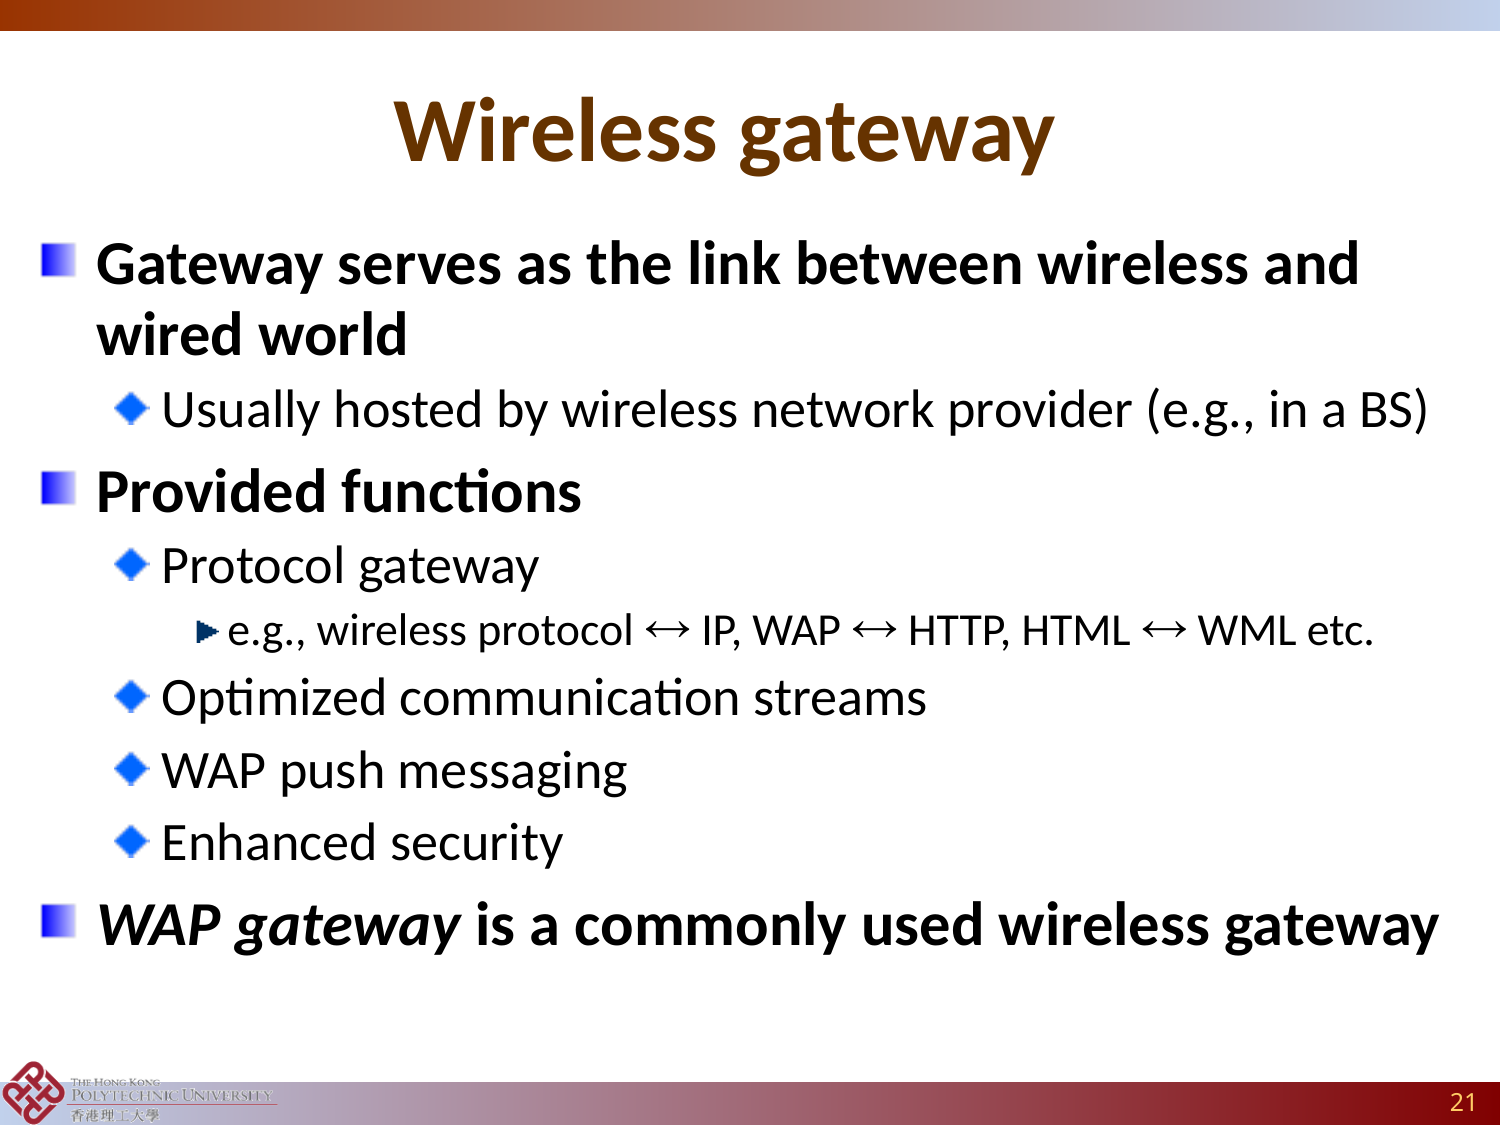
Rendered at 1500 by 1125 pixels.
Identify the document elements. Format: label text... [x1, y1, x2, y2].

picture [0, 1061, 278, 1125]
picture [189, 613, 219, 643]
picture [39, 241, 80, 281]
picture [114, 546, 150, 581]
list Gateway serves as the link between wireless and wired world Usually hosted by wireless network provider (e.g., in a BS) Provided functions Protocol gateway e.g., wireless protocol  IP, WAP  HTTP, HTML  WML etc. Optimized communication streams WAP push messaging Enhanced security WAP gateway is a commonly used wireless gateway [24, 220, 1475, 1035]
picture [114, 678, 150, 713]
picture [114, 390, 150, 425]
picture [39, 469, 80, 509]
picture [39, 902, 80, 942]
title Wireless gateway [37, 62, 1413, 213]
picture [114, 750, 150, 786]
picture [114, 823, 150, 858]
